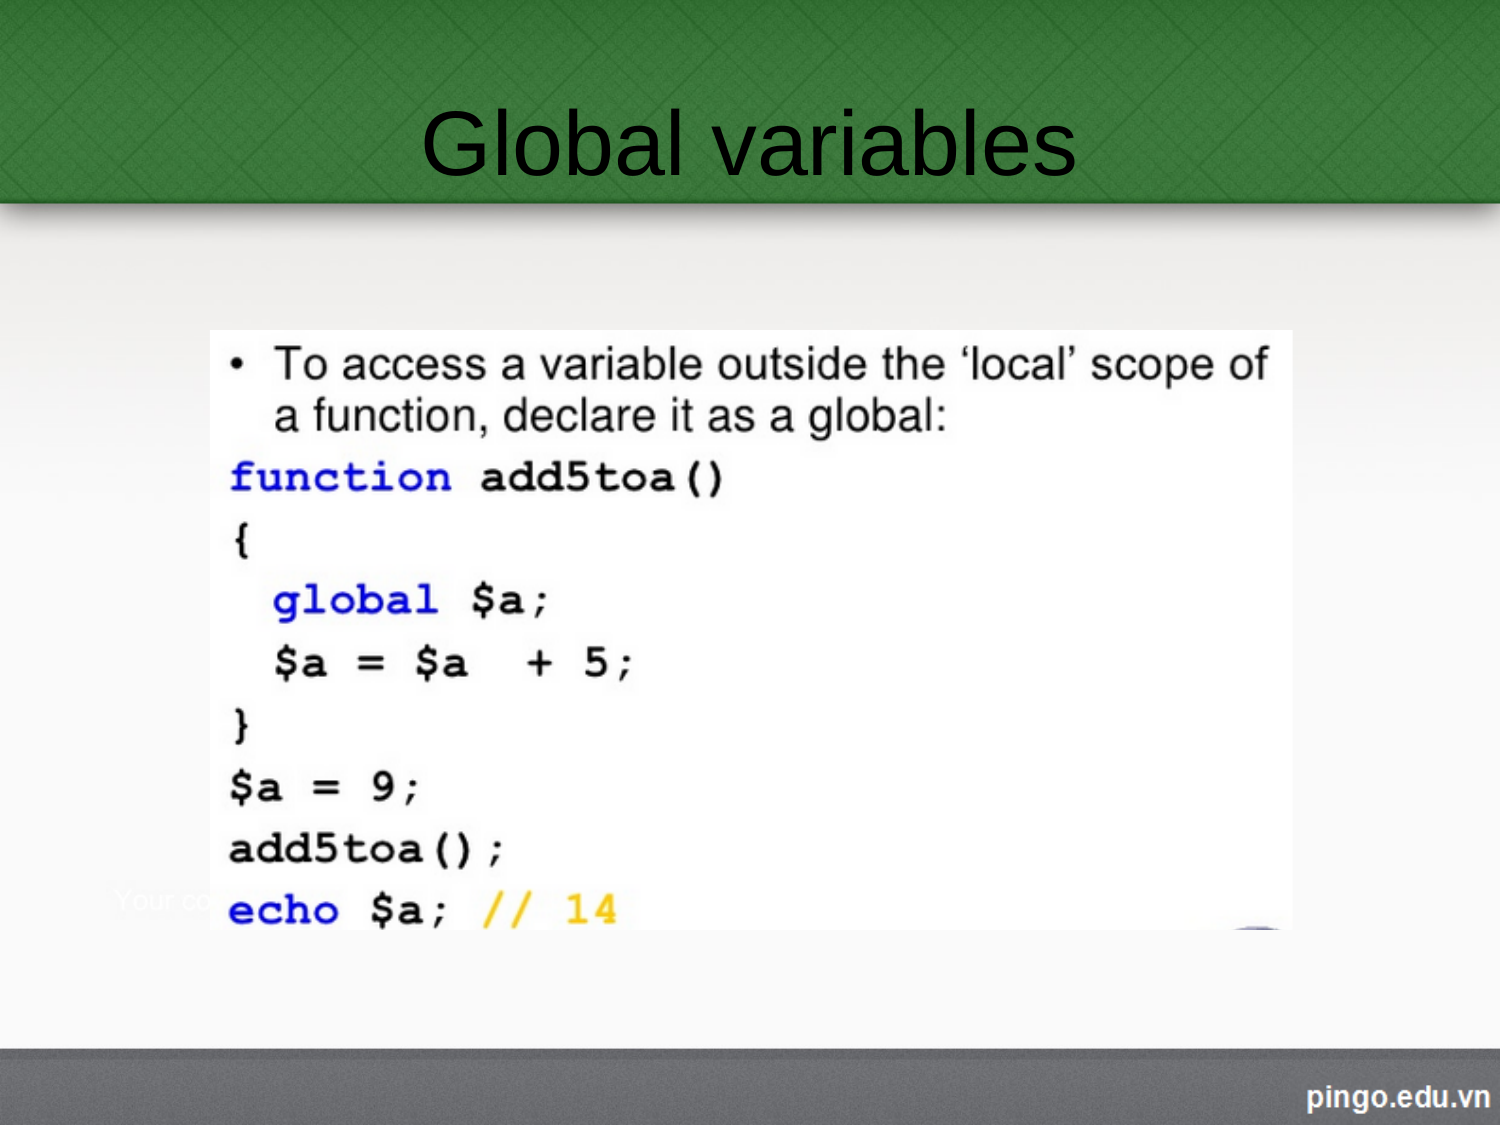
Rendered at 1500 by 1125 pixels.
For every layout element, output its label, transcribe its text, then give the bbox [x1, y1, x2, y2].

title Global variables [74, 44, 1426, 233]
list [209, 329, 1293, 931]
picture [0, 0, 1500, 1125]
